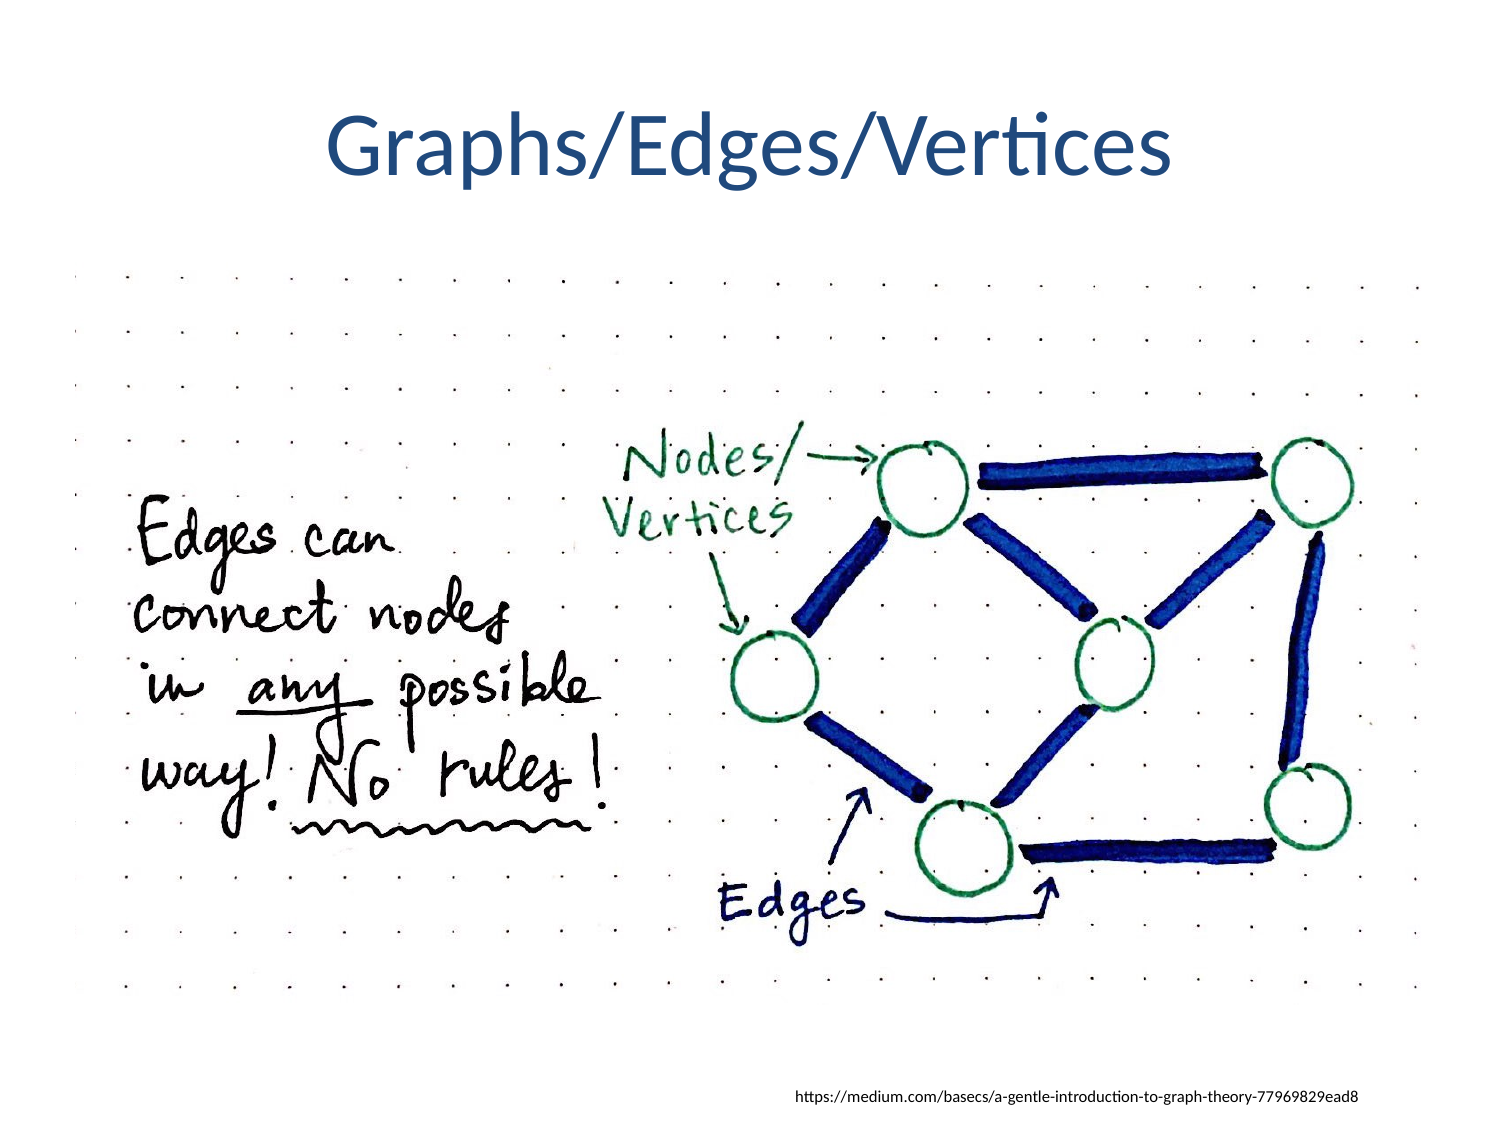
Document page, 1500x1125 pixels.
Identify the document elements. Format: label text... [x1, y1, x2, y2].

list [74, 262, 1426, 1006]
text_box https://medium.com/basecs/a-gentle-introduction-to-graph-theory-77969829ead8 [780, 1078, 1500, 1113]
title Graphs/Edges/Vertices [75, 45, 1425, 233]
